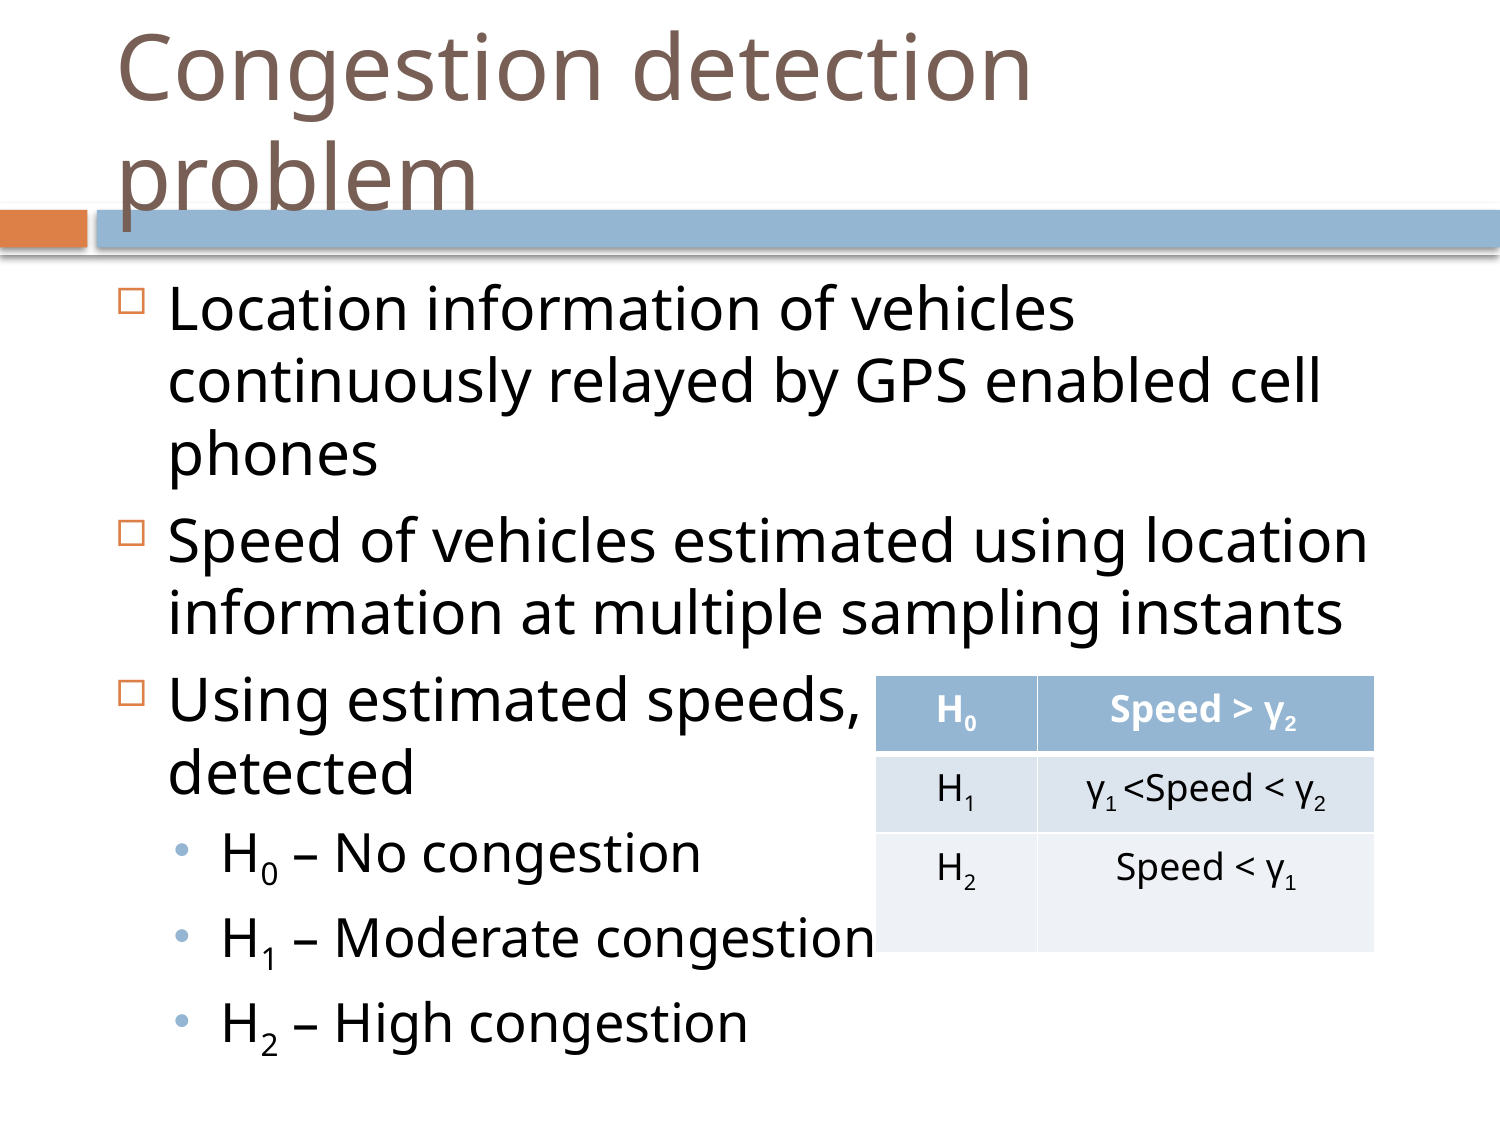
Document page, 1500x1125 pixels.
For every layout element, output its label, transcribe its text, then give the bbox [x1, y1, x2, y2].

title Congestion detection problem [100, 37, 1439, 201]
table_cell H1 [876, 757, 1037, 832]
list Location information of vehicles continuously relayed by GPS enabled cell phones Speed of vehicles estimated using location information at multiple sampling instants Using estimated speeds, traffic congestion detected H0 – No congestion H1 – Moderate congestion H2 – High congestion [100, 262, 1439, 1001]
table_cell γ1 <Speed < γ2 [1038, 757, 1374, 832]
table_cell H2 [876, 834, 1037, 952]
table_header H0 [876, 676, 1037, 751]
table_header Speed > γ2 [1038, 676, 1374, 751]
table_cell Speed < γ1 [1038, 834, 1374, 952]
